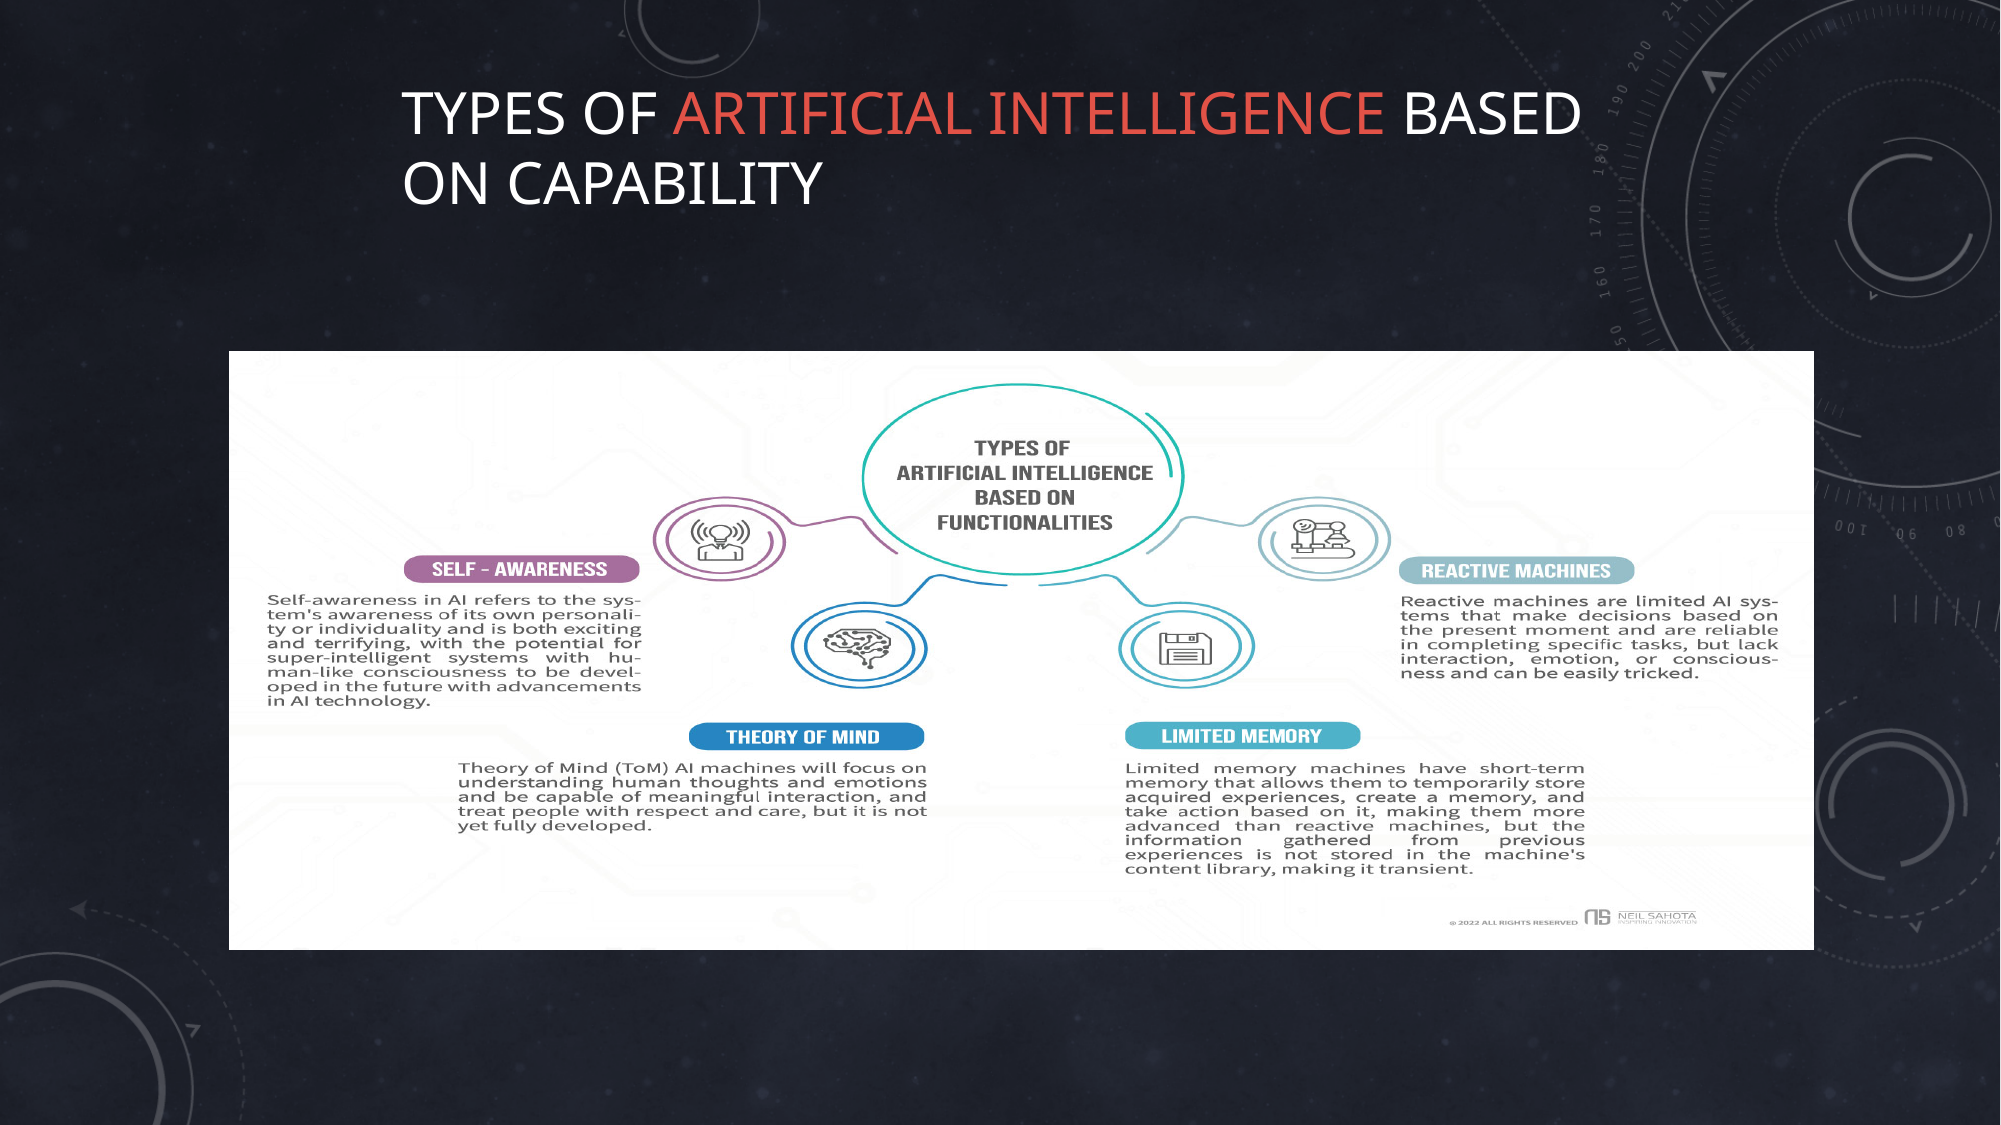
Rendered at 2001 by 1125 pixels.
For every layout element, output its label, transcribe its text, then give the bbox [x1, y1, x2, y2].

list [228, 350, 1815, 951]
picture [0, 0, 2000, 1125]
text_box TYPES OF ARTIFICIAL INTELLIGENCE BASED ON CAPABILITY [386, 68, 1626, 224]
